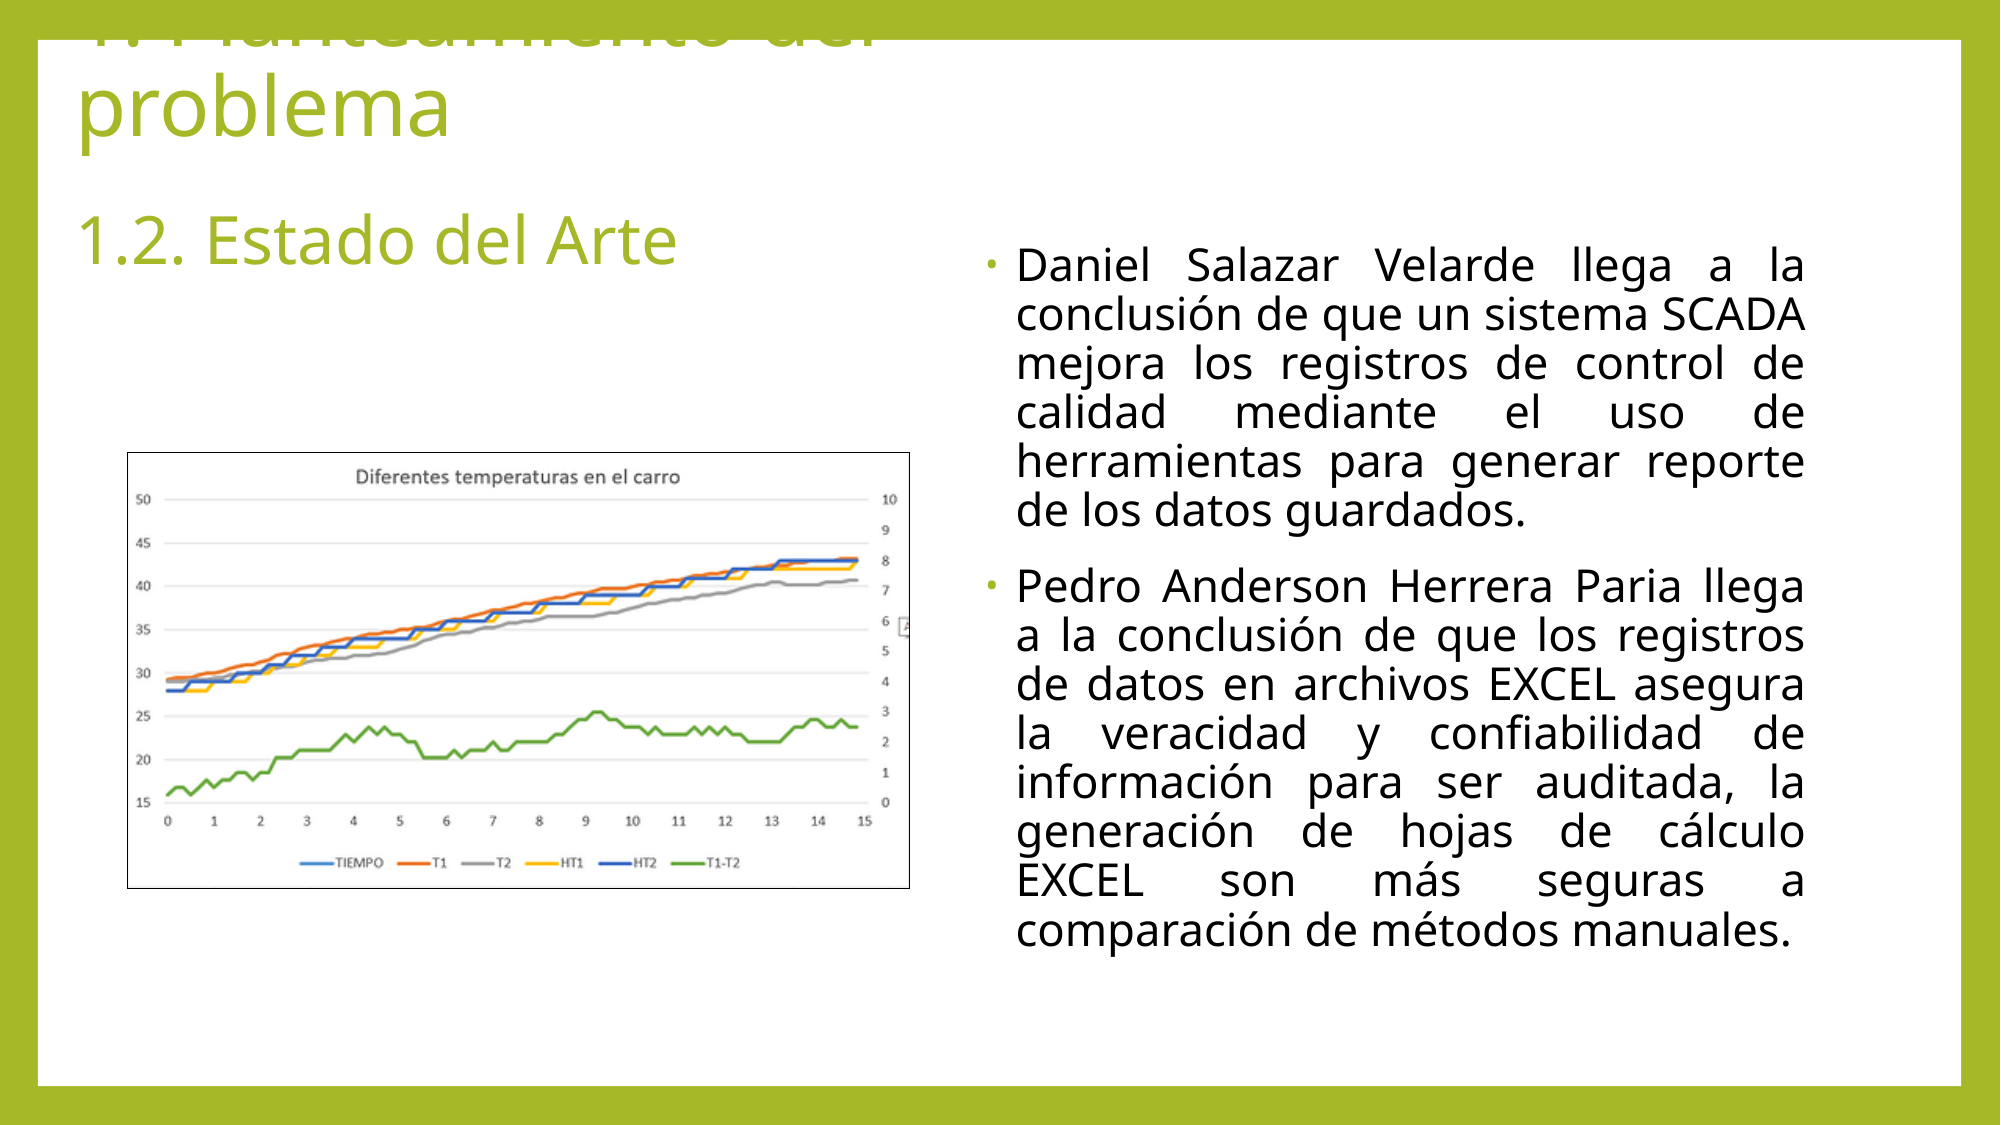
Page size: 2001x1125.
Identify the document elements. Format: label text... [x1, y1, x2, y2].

title 1.2. Estado del Arte [60, 179, 706, 287]
list Daniel Salazar Velarde llega a la conclusión de que un sistema SCADA mejora los registros de control de calidad mediante el uso de herramientas para generar reporte de los datos guardados. Pedro Anderson Herrera Paria llega a la conclusión de que los registros de datos en archivos EXCEL asegura la veracidad y confiabilidad de información para ser auditada, la generación de hojas de cálculo EXCEL son más seguras a comparación de métodos manuales. [966, 234, 1822, 1000]
picture [127, 452, 910, 889]
text_box 1. Planteamiento del problema [60, 55, 1223, 162]
